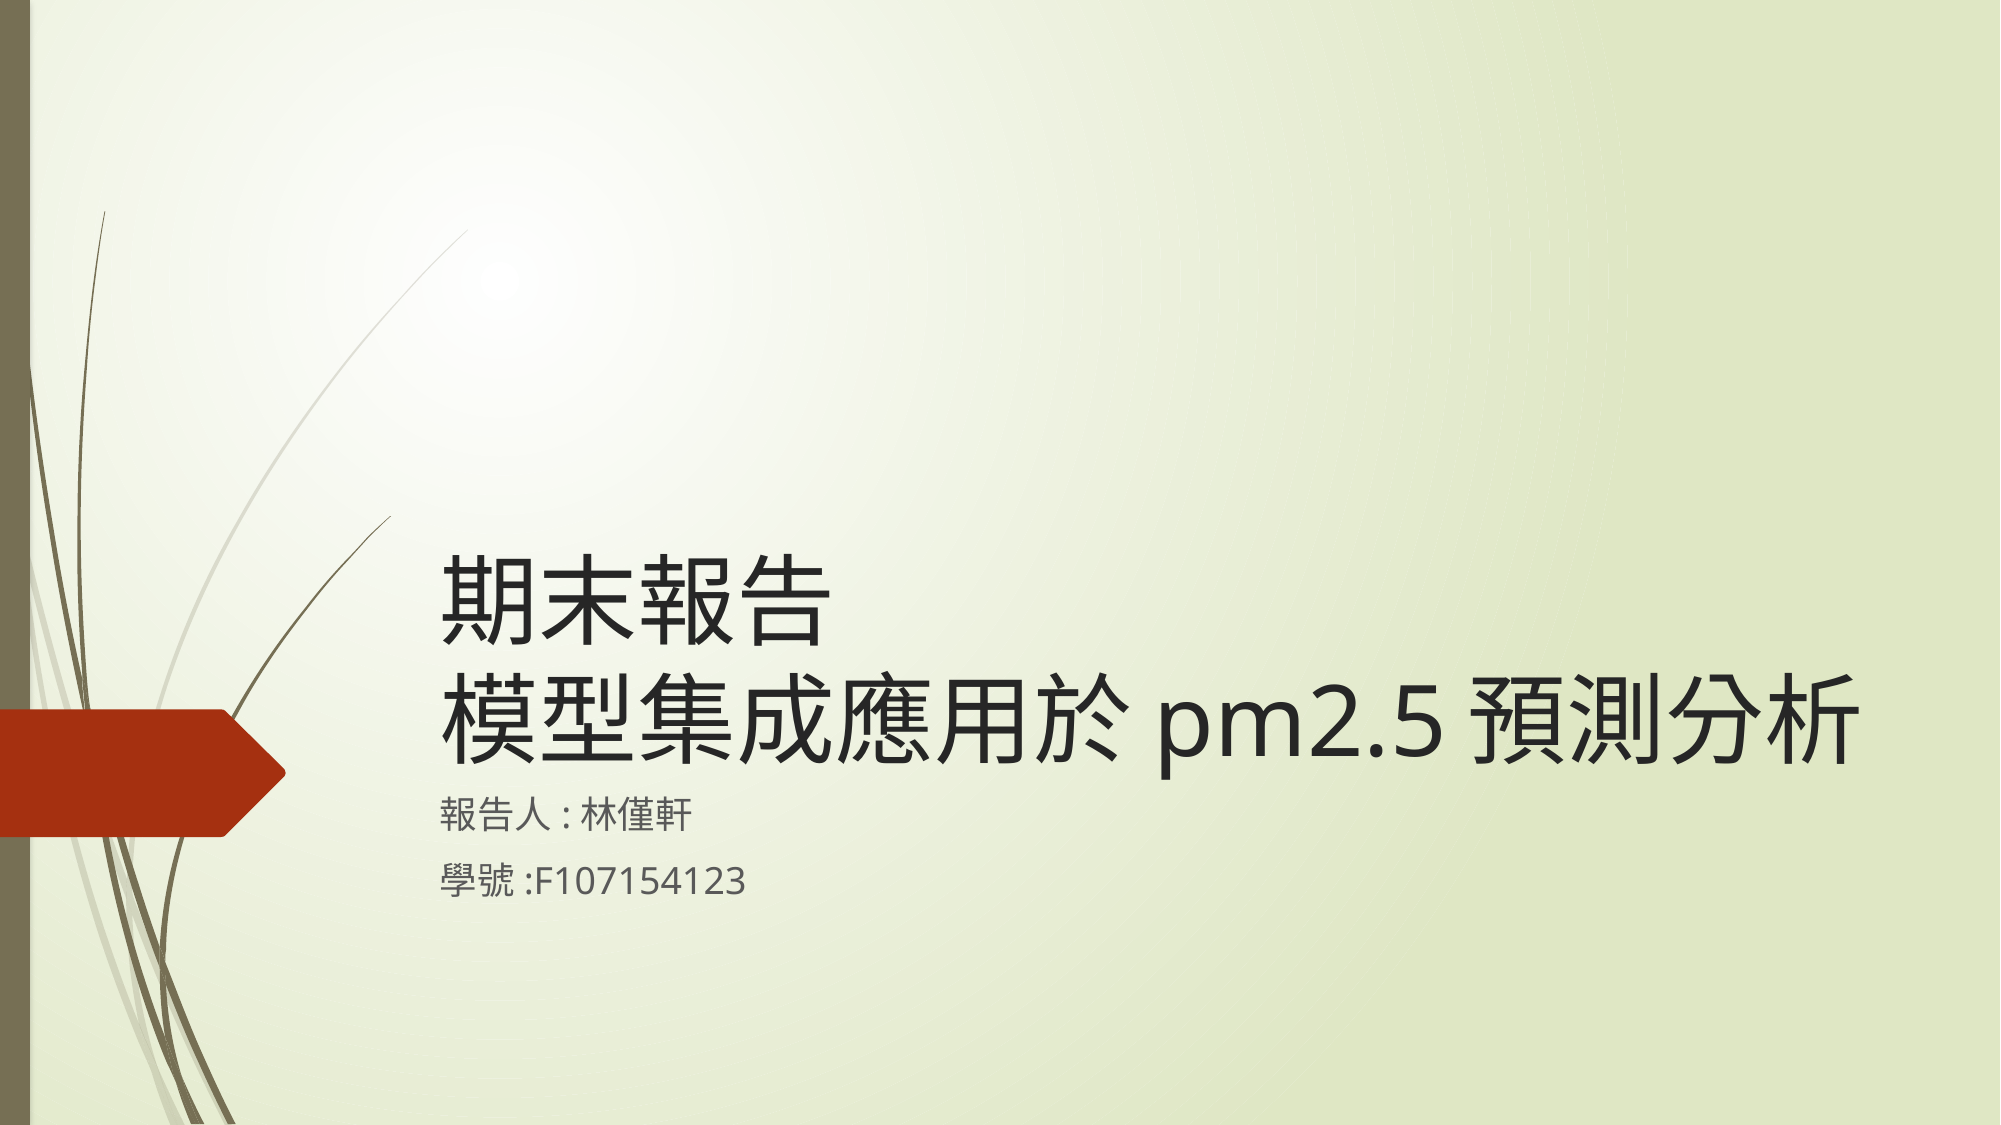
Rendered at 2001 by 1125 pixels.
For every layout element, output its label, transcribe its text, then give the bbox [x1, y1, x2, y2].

subtitle 報告人:林僅軒 學號:F107154123 [424, 783, 1888, 969]
title 期末報告 模型集成應用於pm2.5預測分析 [424, 412, 1888, 783]
